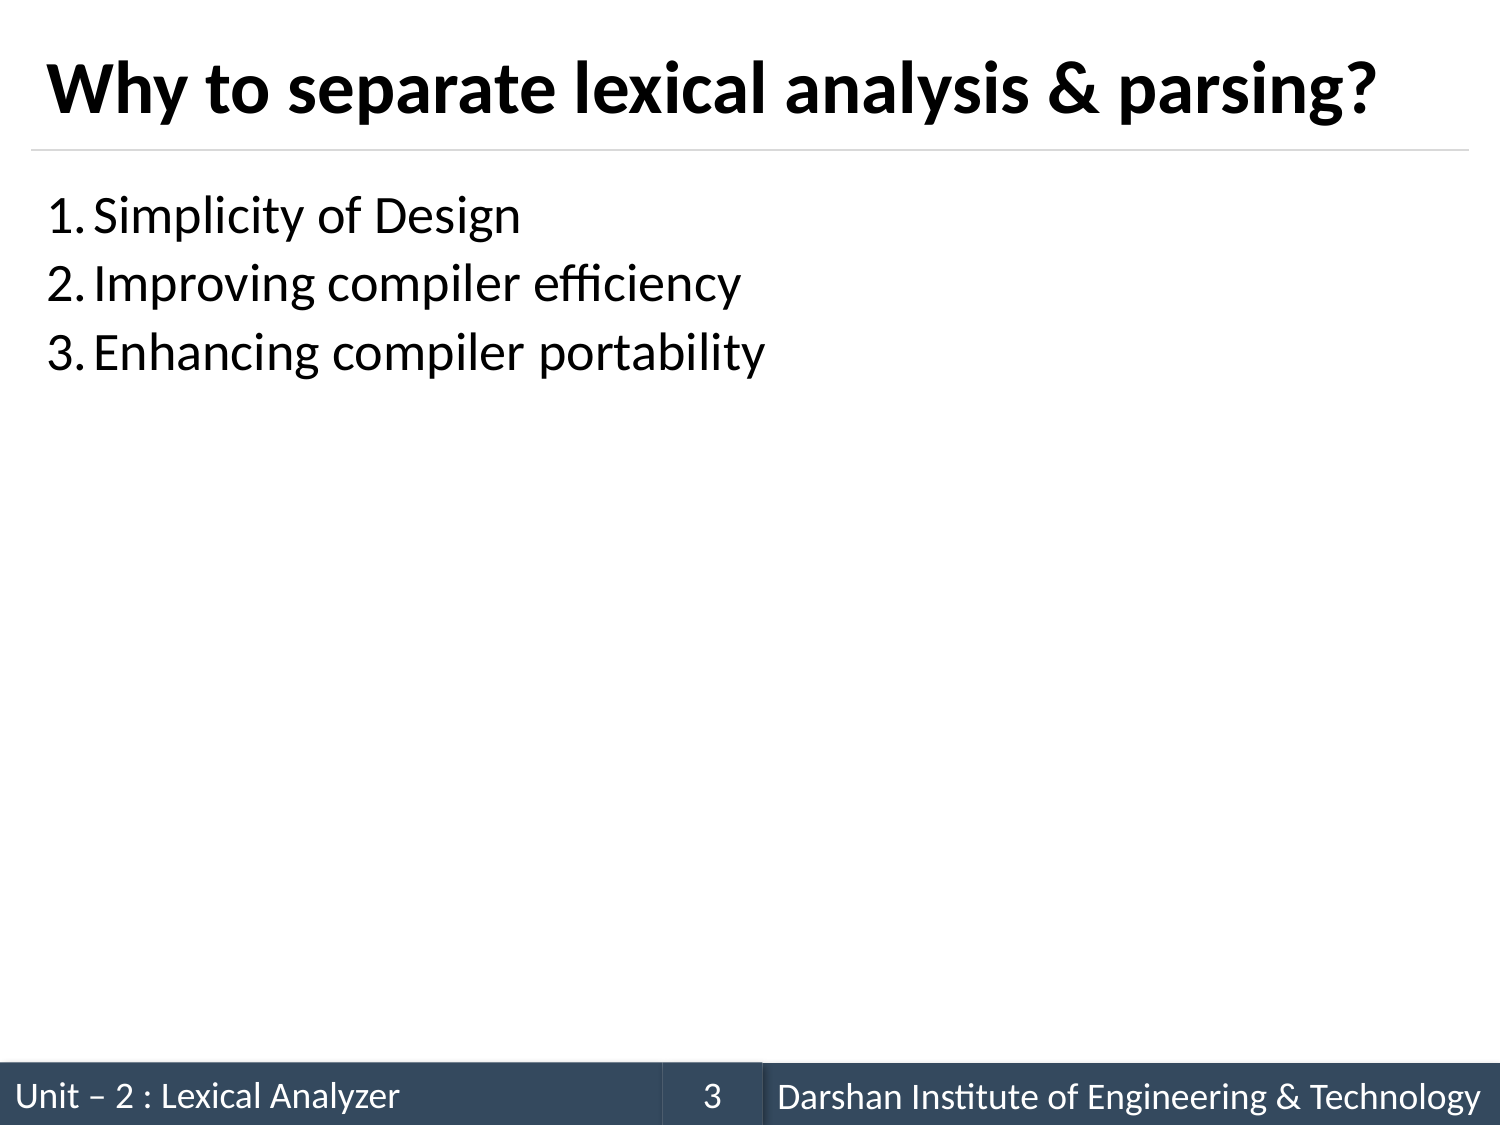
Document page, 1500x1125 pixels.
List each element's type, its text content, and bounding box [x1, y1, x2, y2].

title Why to separate lexical analysis & parsing? [31, 17, 1469, 150]
list Simplicity of Design Improving compiler efficiency Enhancing compiler portability [31, 162, 1469, 1038]
